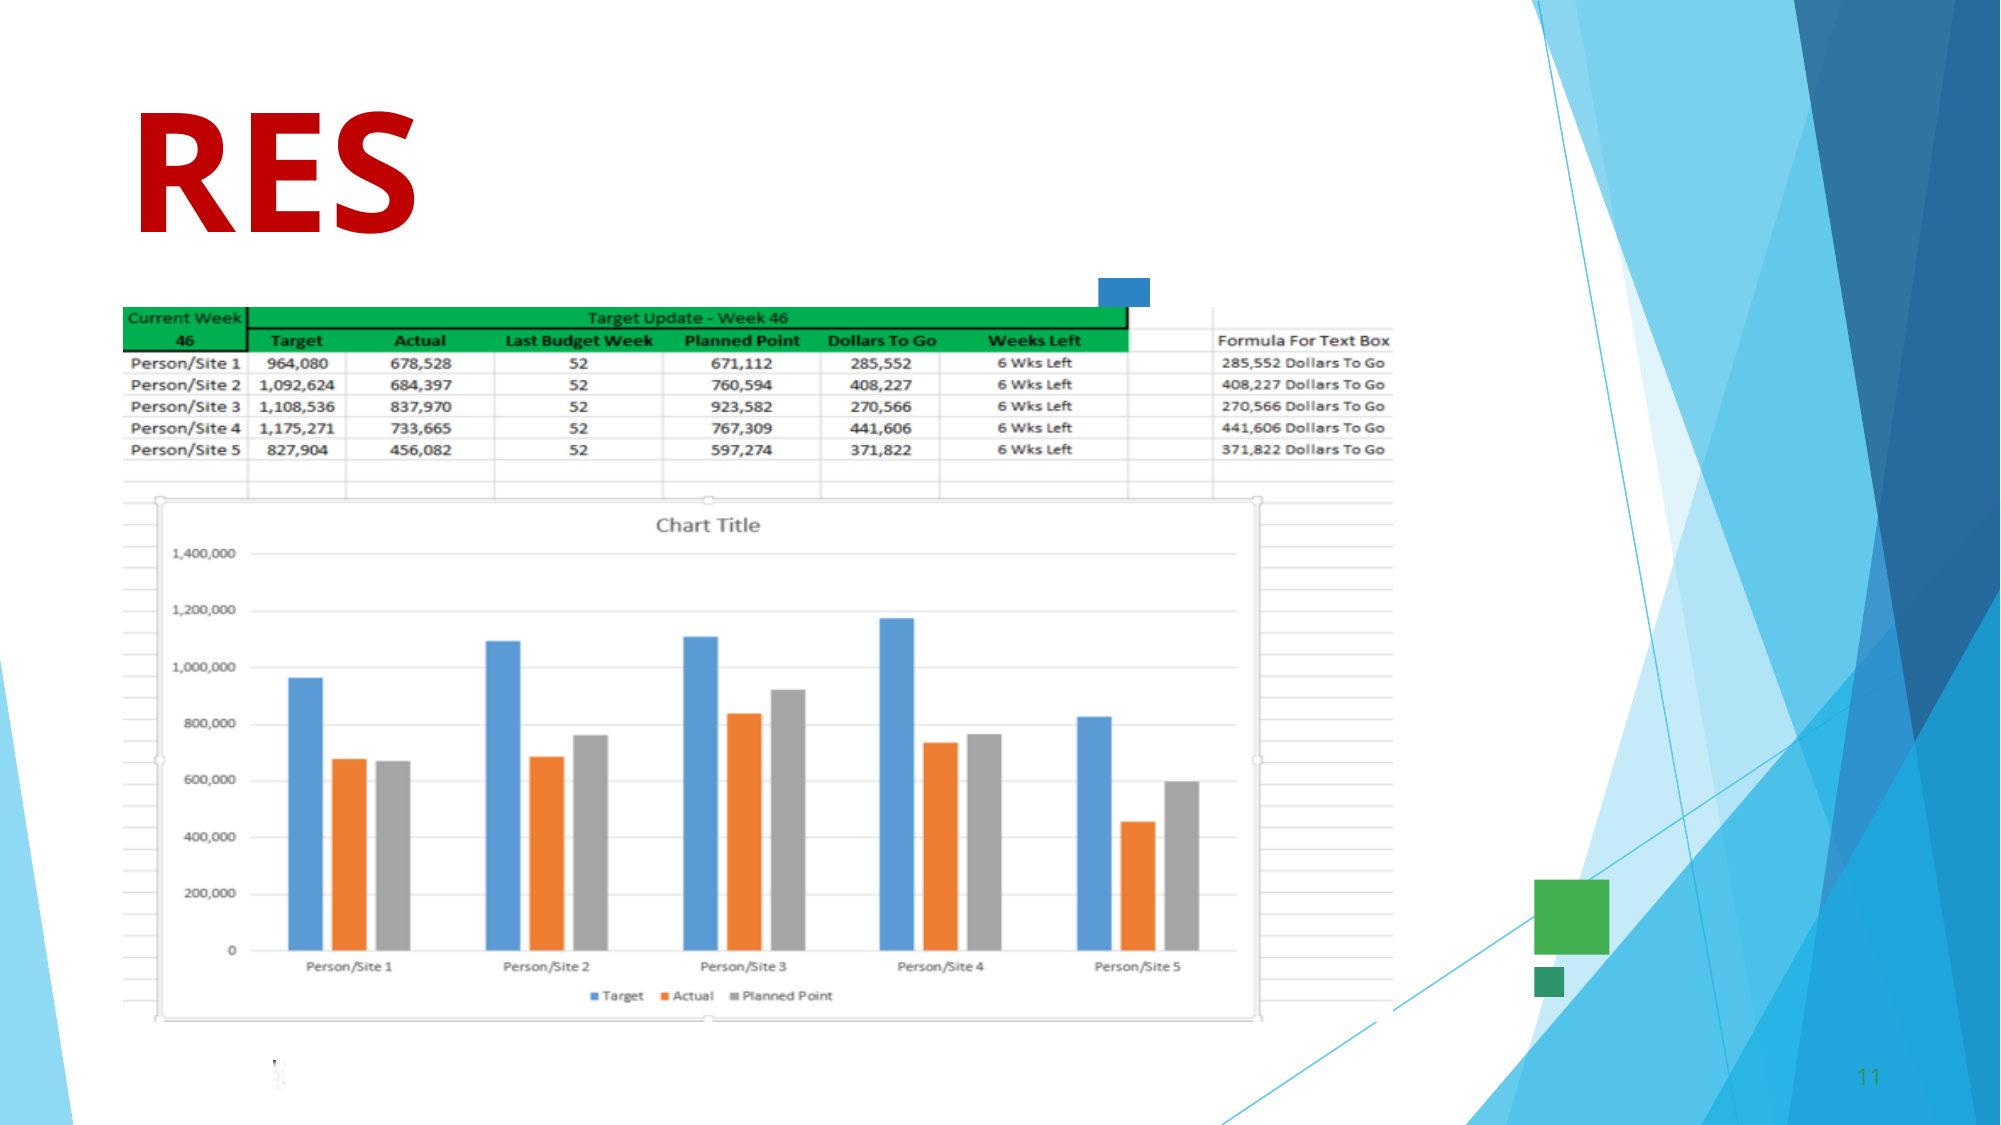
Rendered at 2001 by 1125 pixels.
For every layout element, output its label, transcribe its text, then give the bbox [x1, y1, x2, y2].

text_box [1098, 278, 1150, 306]
text_box [1534, 967, 1565, 997]
text_box [1534, 879, 1610, 955]
picture [123, 307, 1393, 1022]
title RESULTS [123, 63, 524, 307]
picture [273, 1060, 287, 1091]
text_box 11 [1849, 1061, 1888, 1095]
